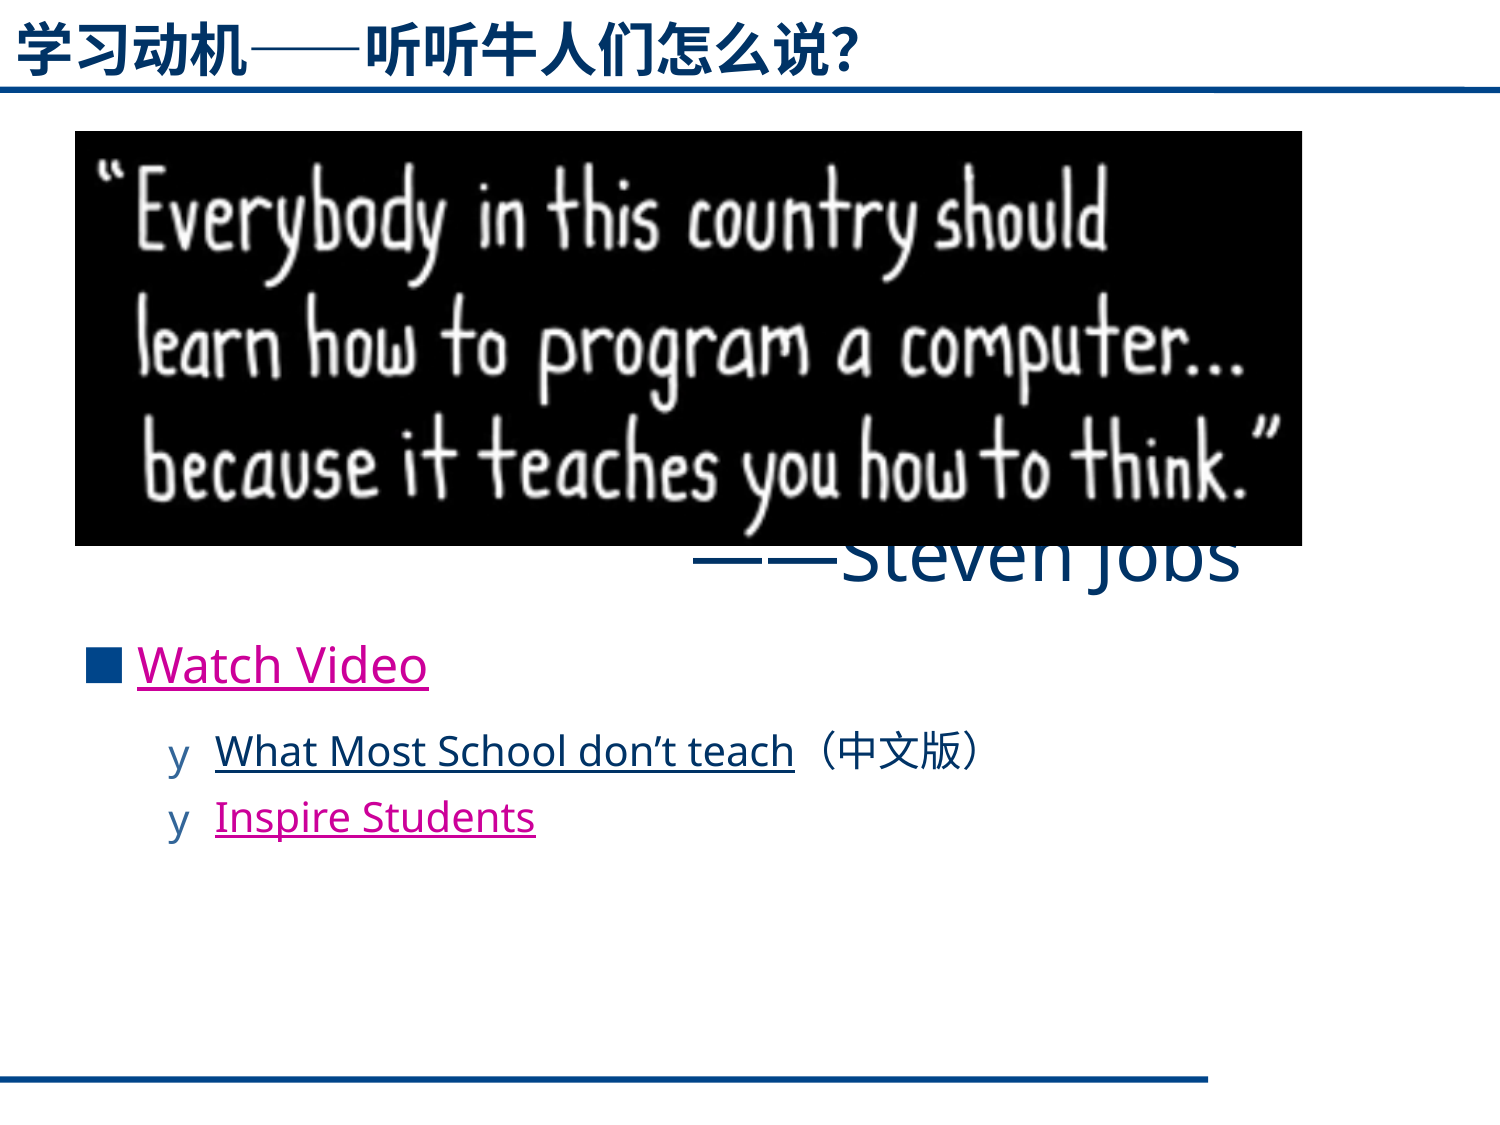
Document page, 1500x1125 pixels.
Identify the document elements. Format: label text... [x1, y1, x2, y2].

title 学习动机——听听牛人们怎么说？ [0, 0, 1500, 97]
picture [74, 130, 1303, 546]
list ——Steven Jobs Watch Video What Most School don’t teach（中文版） Inspire Students [75, 130, 1425, 1040]
